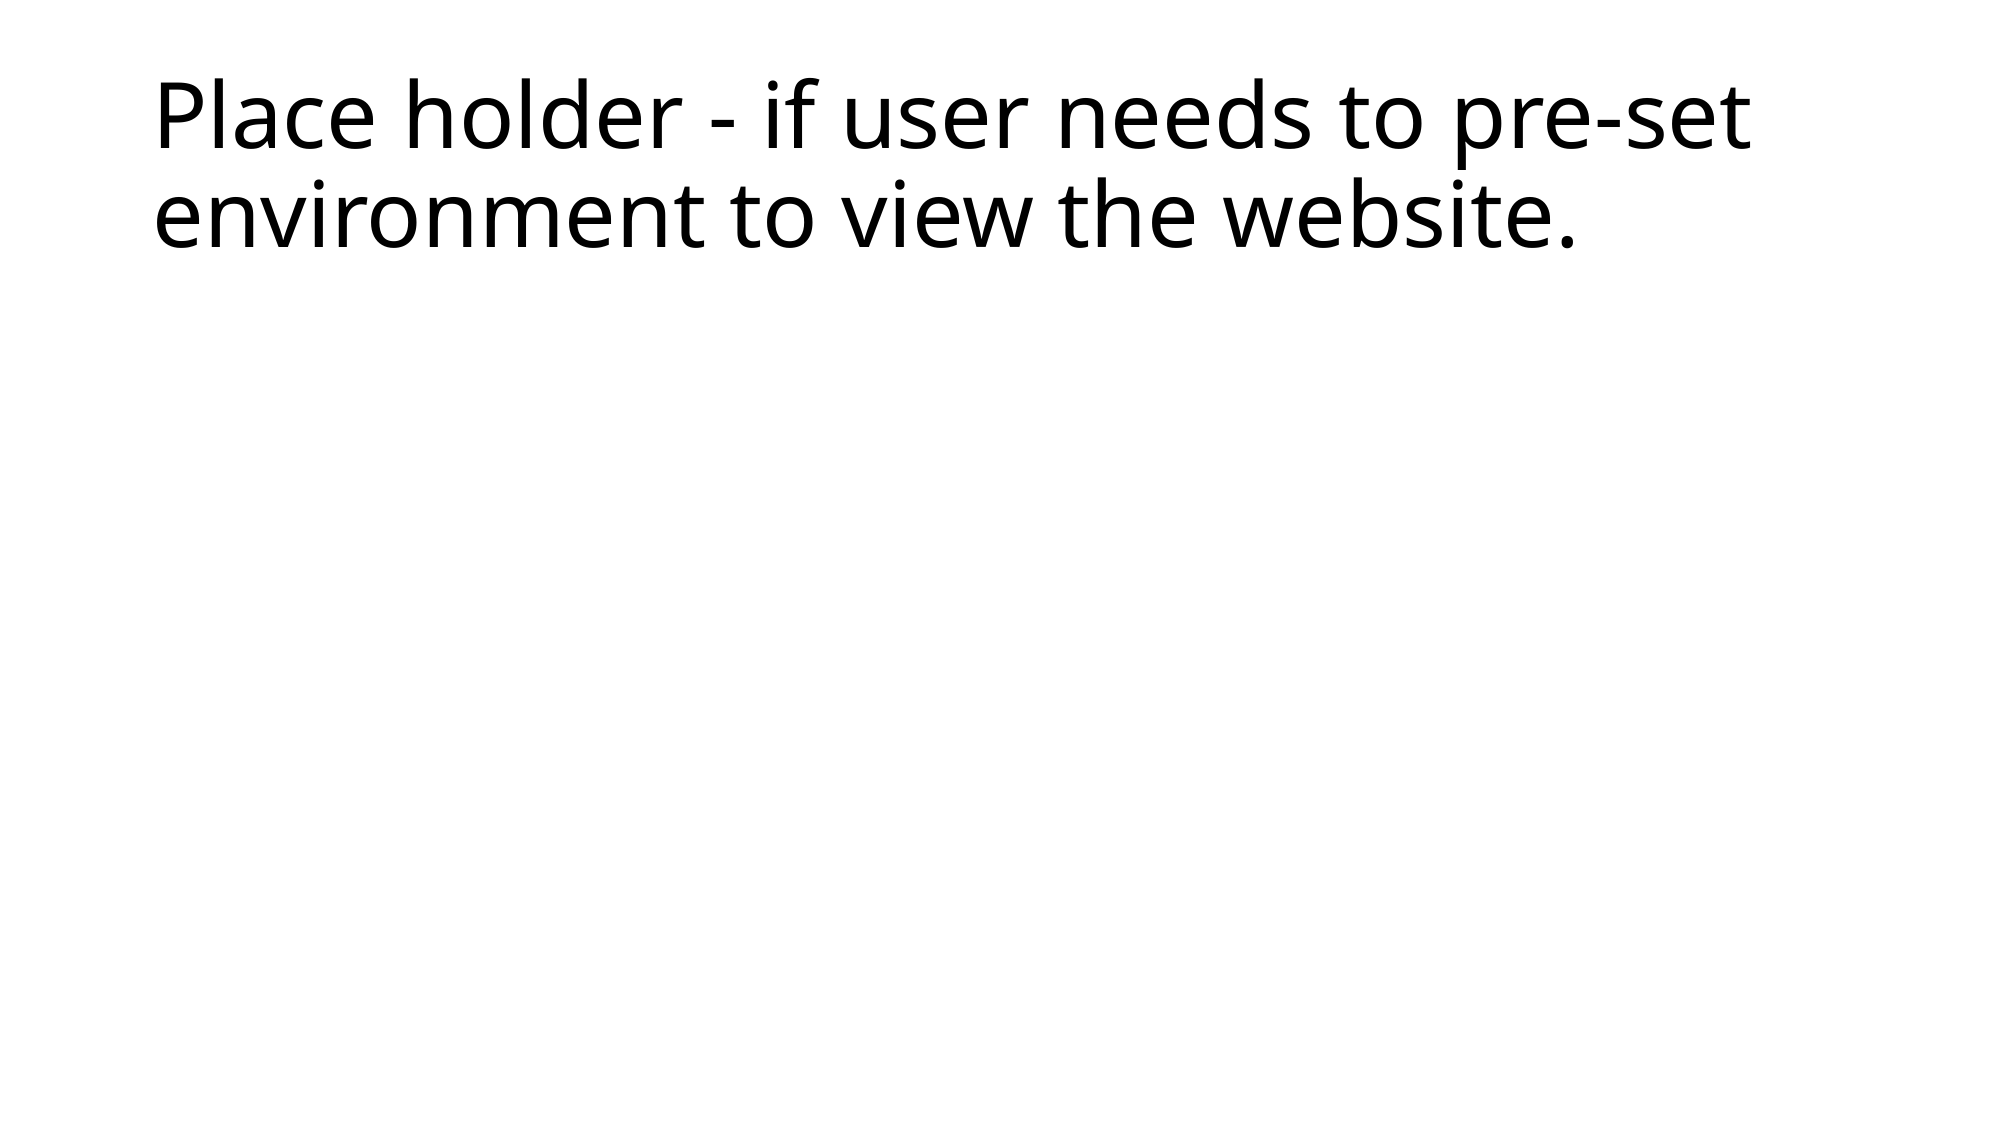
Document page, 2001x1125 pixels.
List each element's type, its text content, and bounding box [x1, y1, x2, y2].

title Place holder - if user needs to pre-set environment to view the website. [137, 59, 1863, 278]
